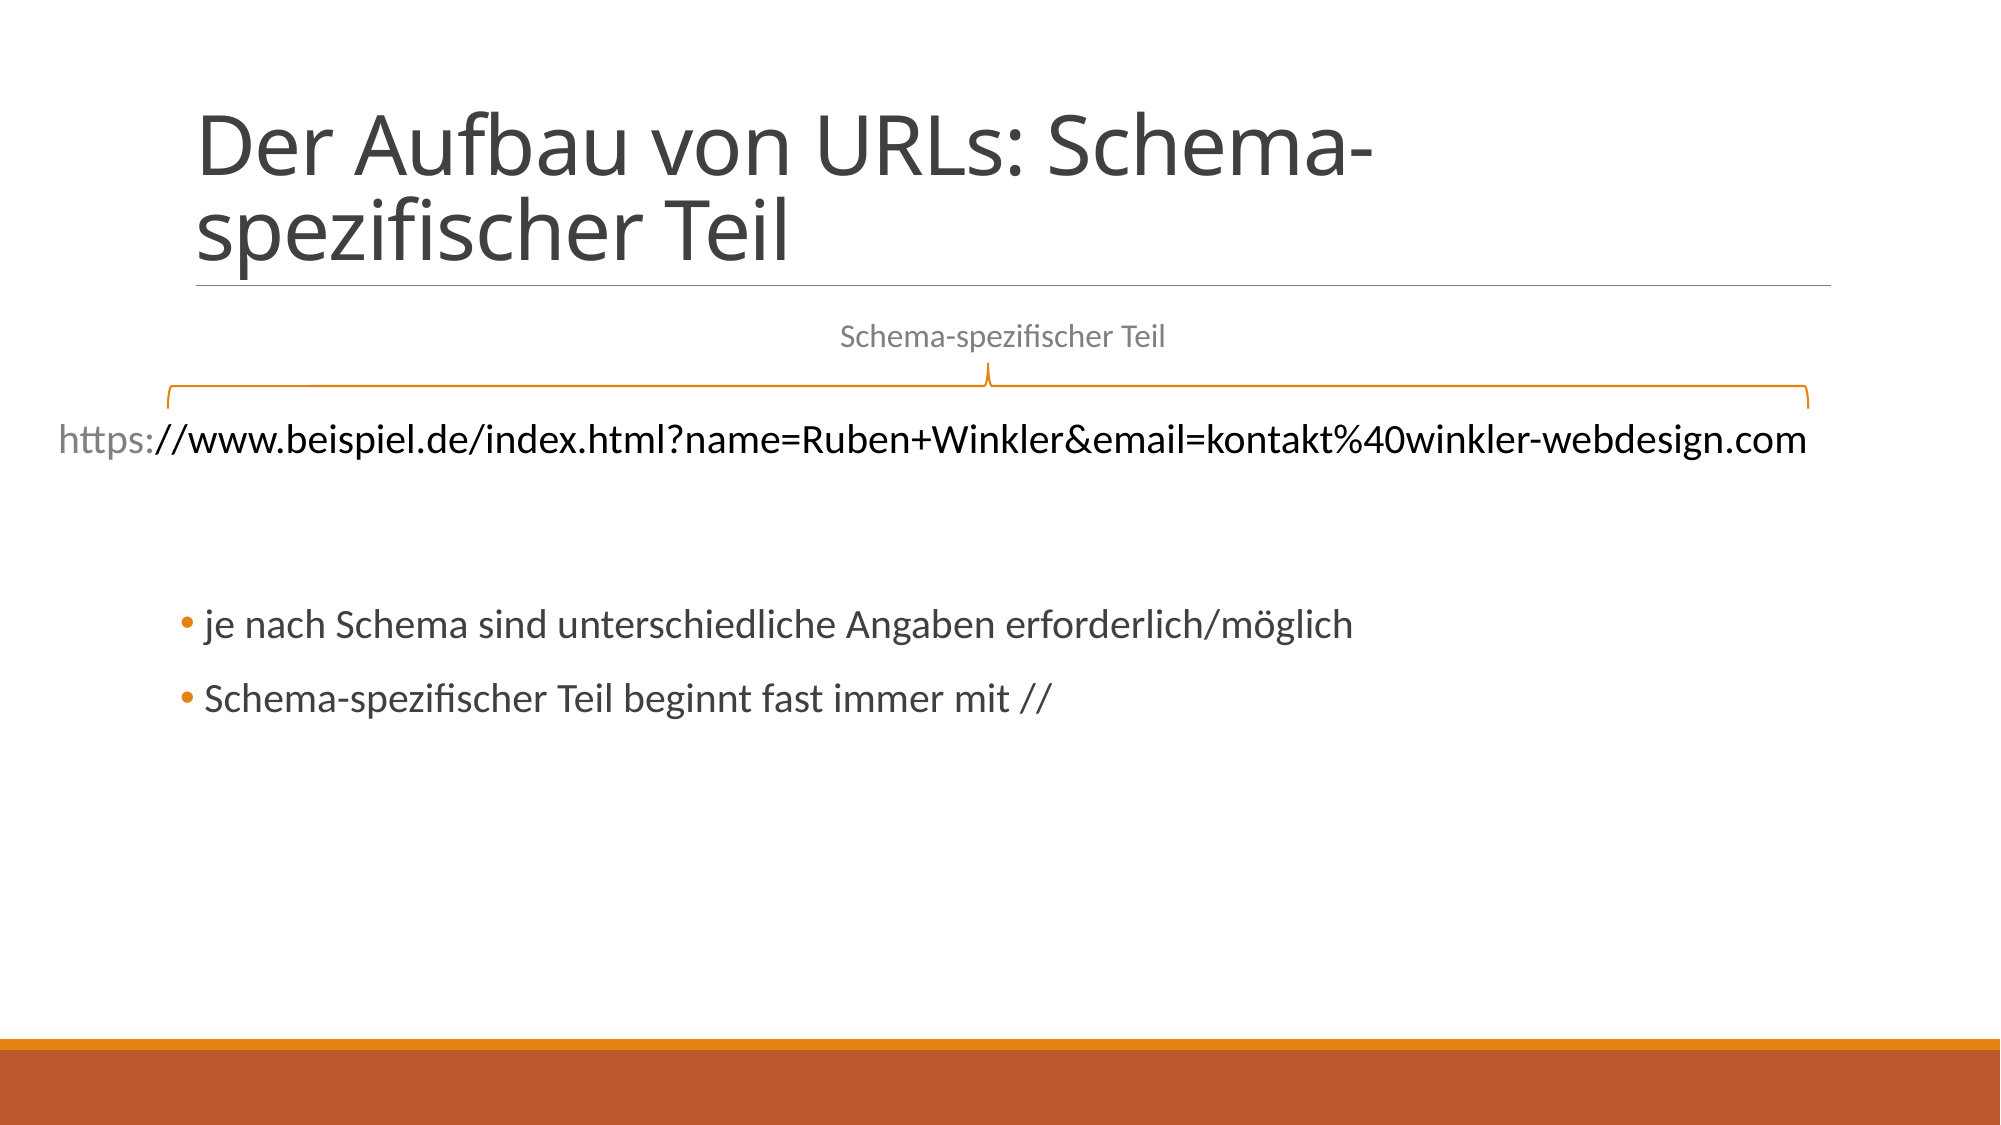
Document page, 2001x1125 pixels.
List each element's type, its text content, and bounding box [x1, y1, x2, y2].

text_box [166, 362, 1810, 409]
list https://www.beispiel.de/index.html?name=Ruben+Winkler&email=kontakt%40winkler-webdesign.com [43, 409, 1967, 471]
text_box Schema-spezifischer Teil [825, 306, 1185, 362]
text_box je nach Schema sind unterschiedliche Angaben erforderlich/möglich Schema-spezifischer Teil beginnt fast immer mit // [179, 595, 1830, 963]
title Der Aufbau von URLs: Schema-spezifischer Teil [180, 47, 1830, 285]
